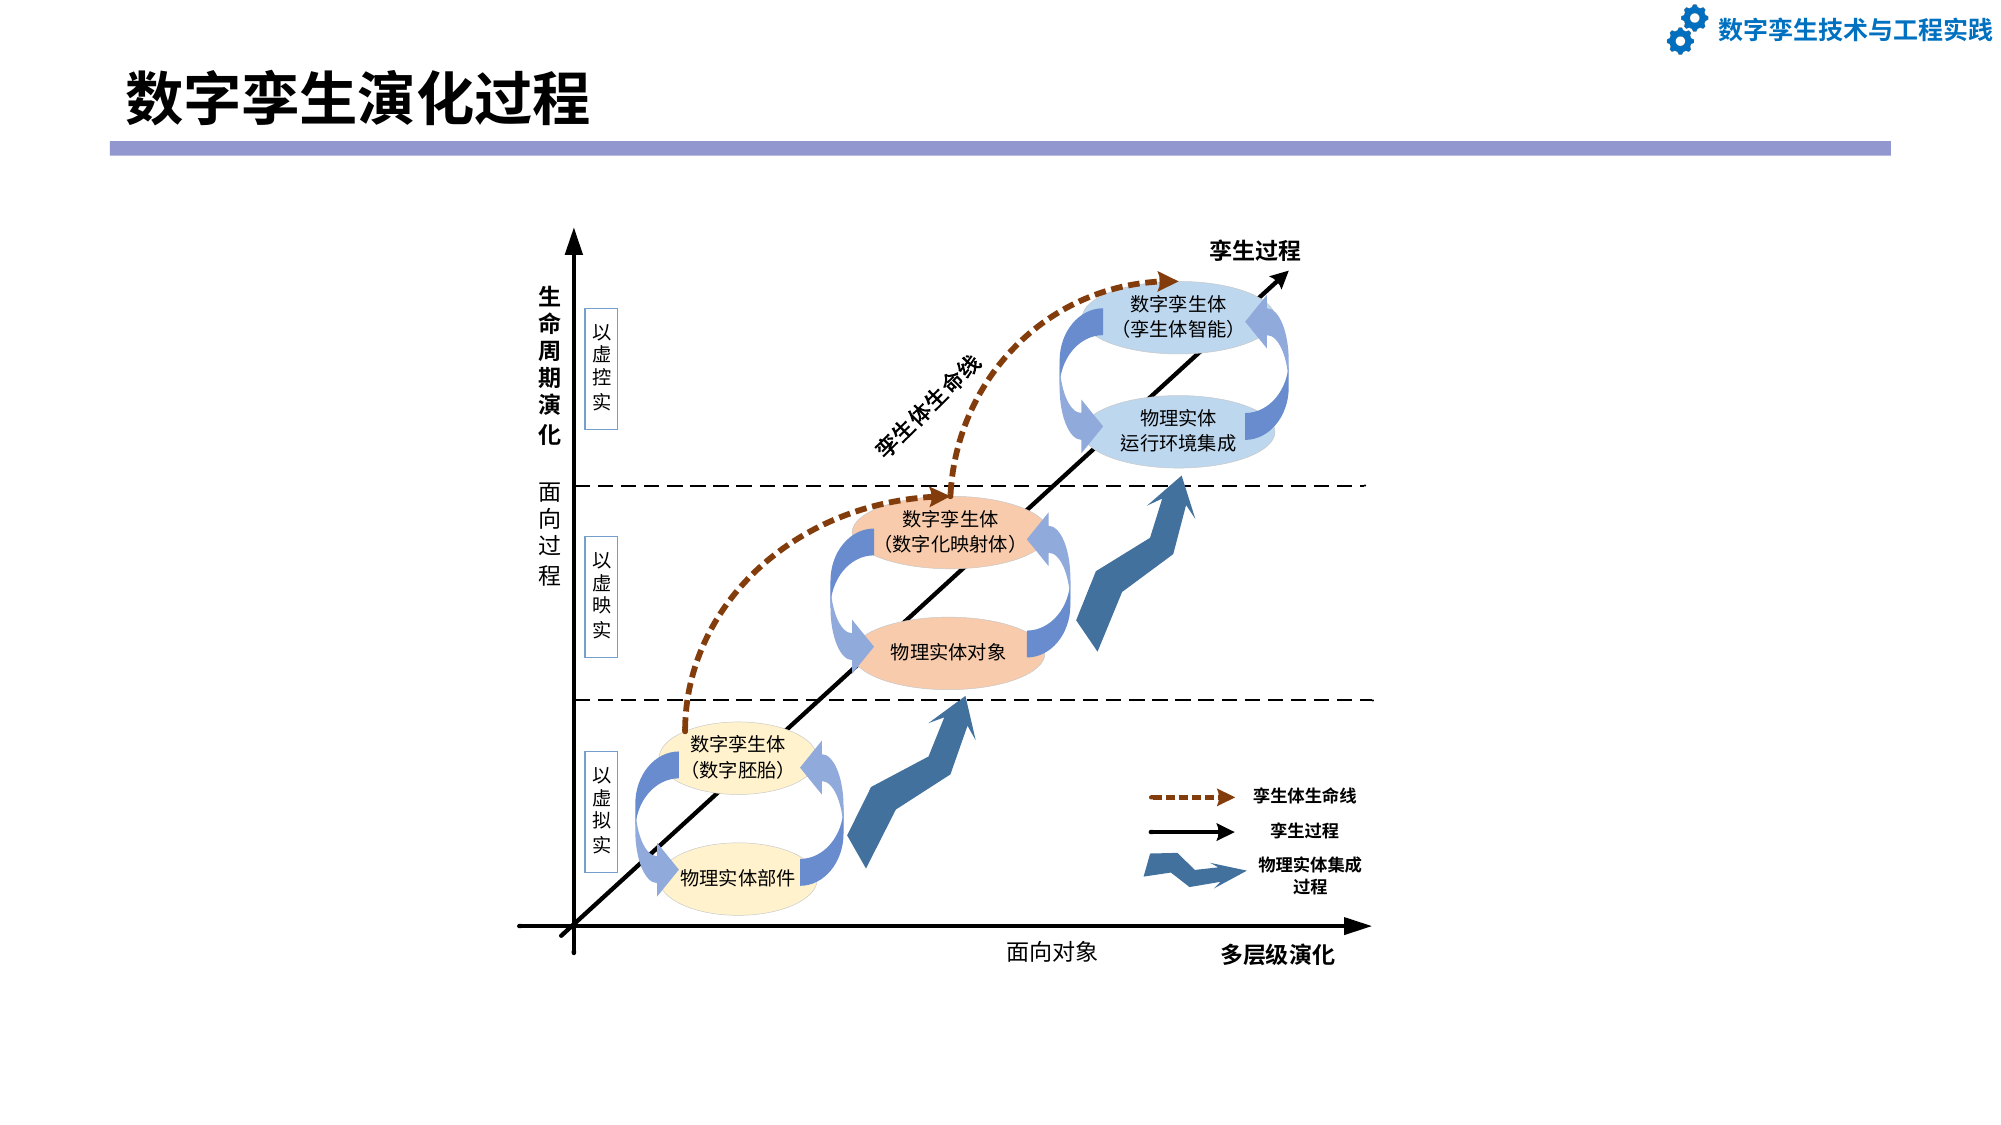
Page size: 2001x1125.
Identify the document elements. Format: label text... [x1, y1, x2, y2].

picture [487, 196, 1402, 983]
title 数字孪生演化过程 [109, 0, 1890, 142]
